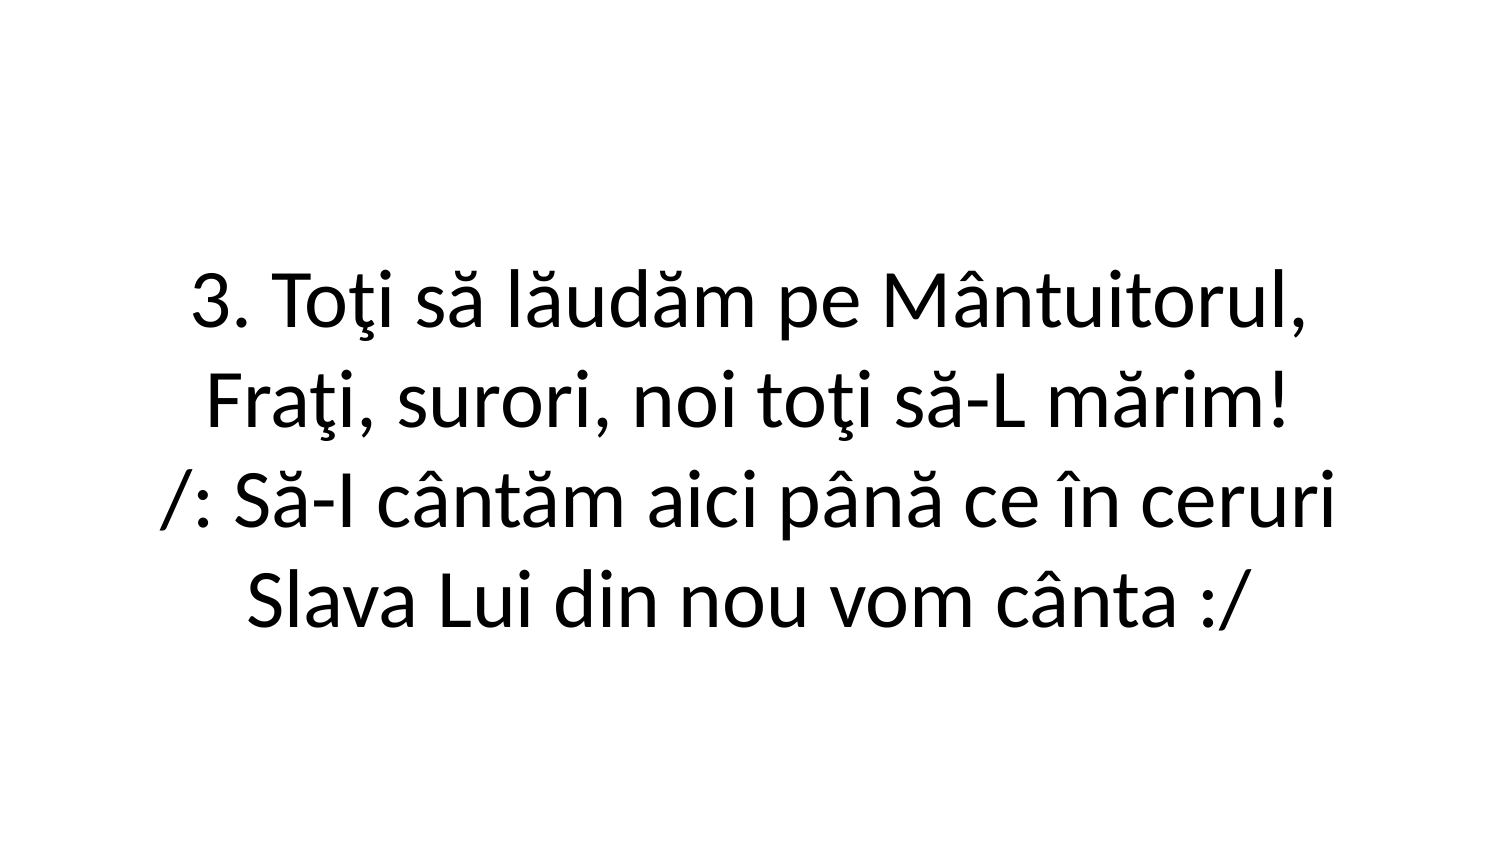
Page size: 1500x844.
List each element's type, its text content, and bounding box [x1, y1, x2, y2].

text_box 3. Toţi să lăudăm pe Mântuitorul, Fraţi, surori, noi toţi să-L mărim! /: Să-I cântăm aici până ce în ceruri Slava Lui din nou vom cânta :/ [145, 192, 1355, 652]
